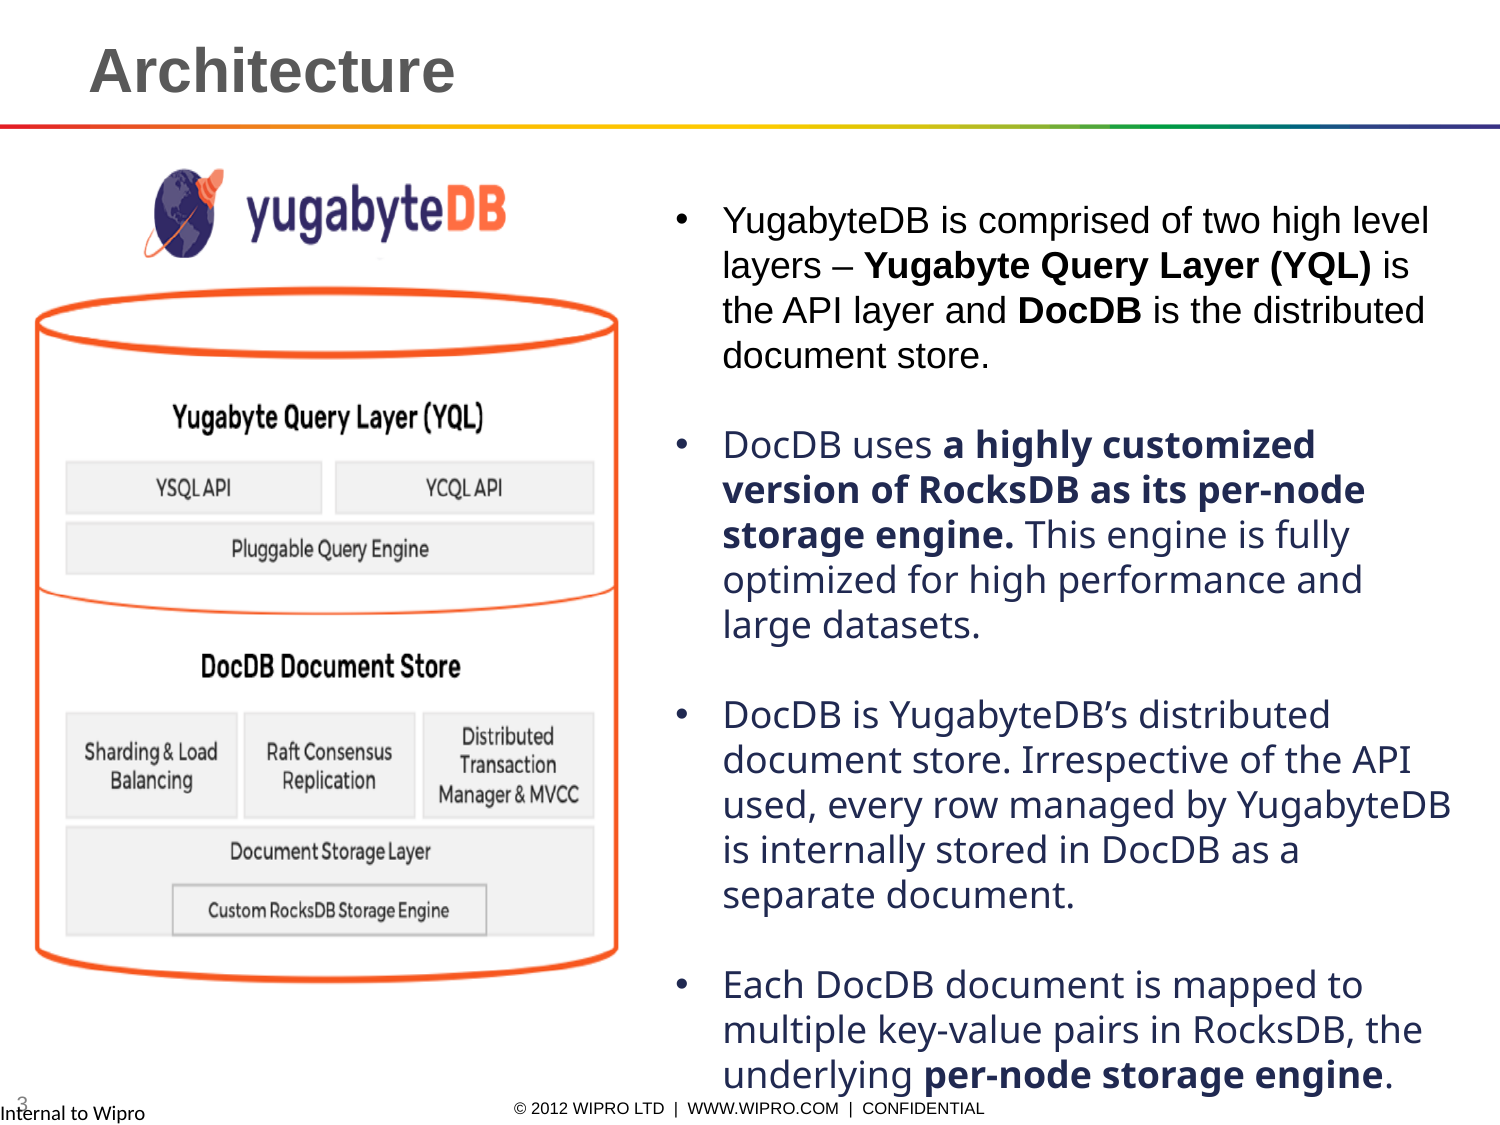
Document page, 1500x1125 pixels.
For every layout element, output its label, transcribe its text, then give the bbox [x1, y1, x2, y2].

picture [0, 139, 661, 1010]
title Architecture [73, 22, 1424, 115]
text_box YugabyteDB is comprised of two high level layers – Yugabyte Query Layer (YQL) is the API layer and DocDB is the distributed document store. DocDB uses a highly customized version of RocksDB as its per-node storage engine. This engine is fully optimized for high performance and large datasets. DocDB is YugabyteDB’s distributed document store. Irrespective of the API used, every row managed by YugabyteDB is internally stored in DocDB as a separate document. Each DocDB document is mapped to multiple key-value pairs in RocksDB, the underlying per-node storage engine. [660, 188, 1473, 1104]
